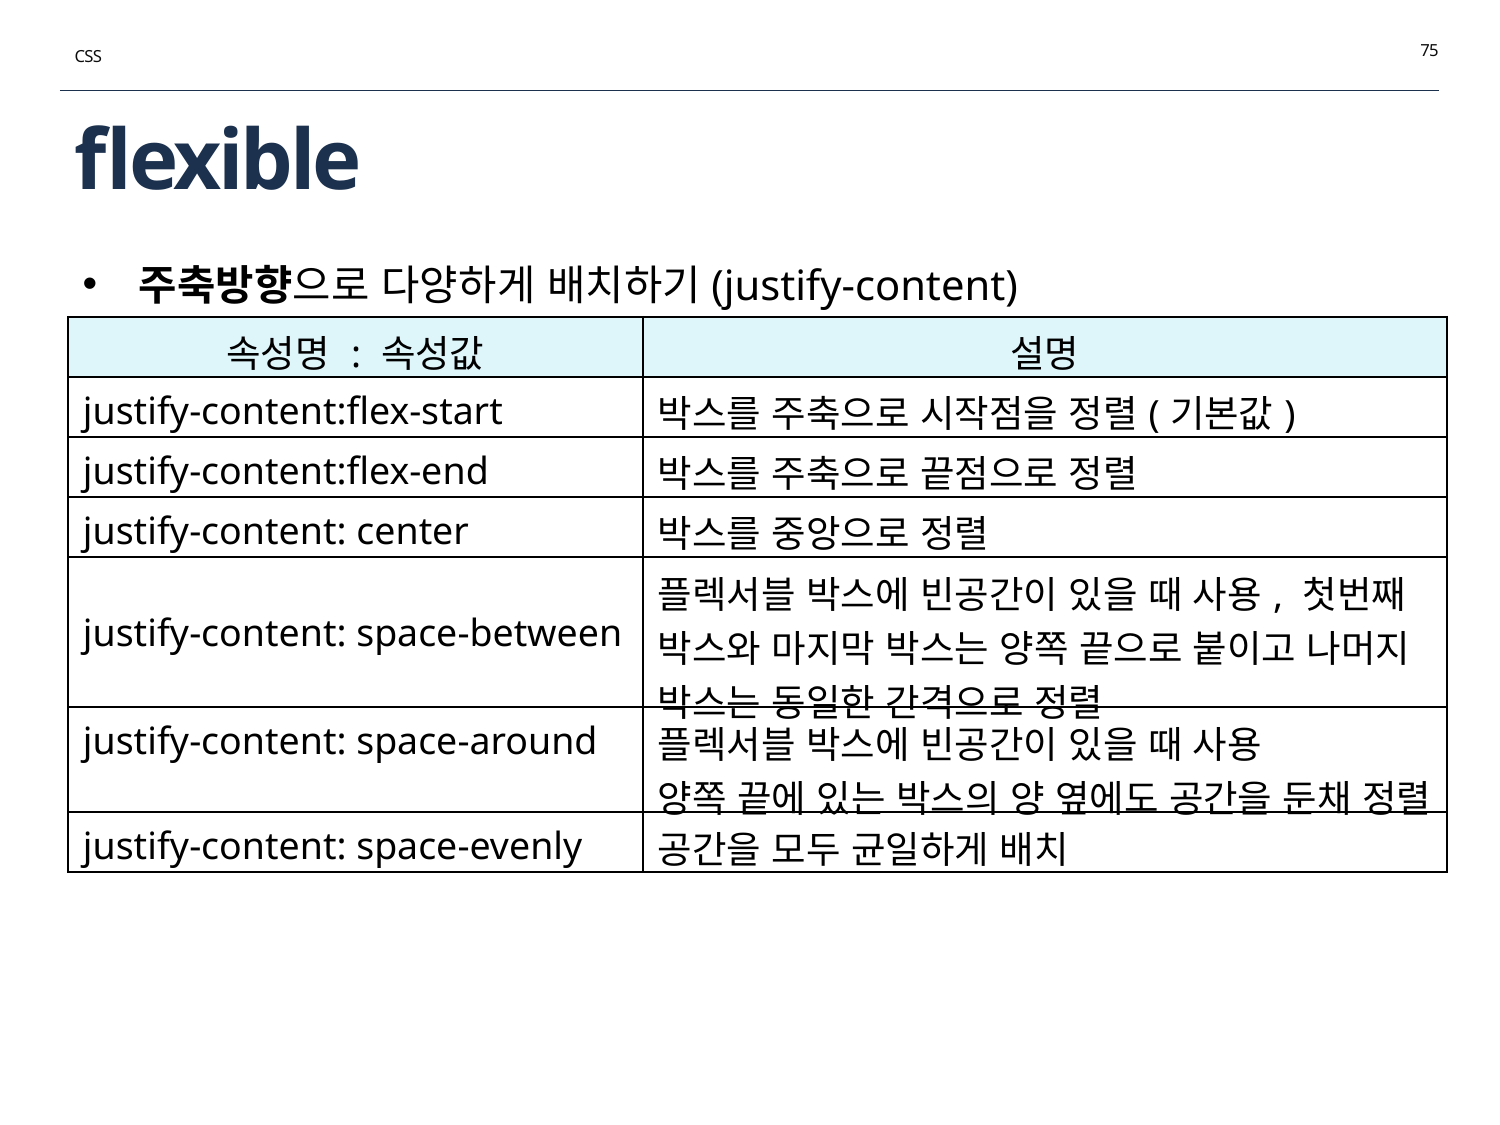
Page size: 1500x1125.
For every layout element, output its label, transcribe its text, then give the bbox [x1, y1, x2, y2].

table_cell justify-content: space-evenly [69, 813, 642, 871]
table_cell 플렉서블 박스에 빈공간이 있을 때 사용 양쪽 끝에 있는 박스의 양 옆에도 공간을 둔채 정렬 [644, 708, 1446, 811]
text_box 75 [1193, 32, 1454, 70]
table_cell justify-content:flex-end [69, 438, 642, 496]
table_header 속성명 : 속성값 [69, 318, 642, 376]
table_cell 공간을 모두 균일하게 배치 [644, 813, 1446, 871]
table_cell 플렉서블 박스에 빈공간이 있을 때 사용, 첫번째 박스와 마지막 박스는 양쪽 끝으로 붙이고 나머지 박스는 동일한 간격으로 정렬 [644, 558, 1446, 706]
table_header 설명 [644, 318, 1446, 376]
text_box 주축방향으로 다양하게 배치하기(justify-content) [67, 251, 1432, 316]
table_cell justify-content:flex-start [69, 378, 642, 436]
title flexible [59, 108, 1432, 204]
table_cell justify-content: space-around [69, 708, 642, 811]
table_cell 박스를 주축으로 시작점을 정렬(기본값) [644, 378, 1446, 436]
table_cell 박스를 주축으로 끝점으로 정렬 [644, 438, 1446, 496]
table_cell justify-content: center [69, 498, 642, 556]
text_box CSS [59, 38, 320, 74]
table_cell justify-content: space-between [69, 558, 642, 706]
table_cell 박스를 중앙으로 정렬 [644, 498, 1446, 556]
